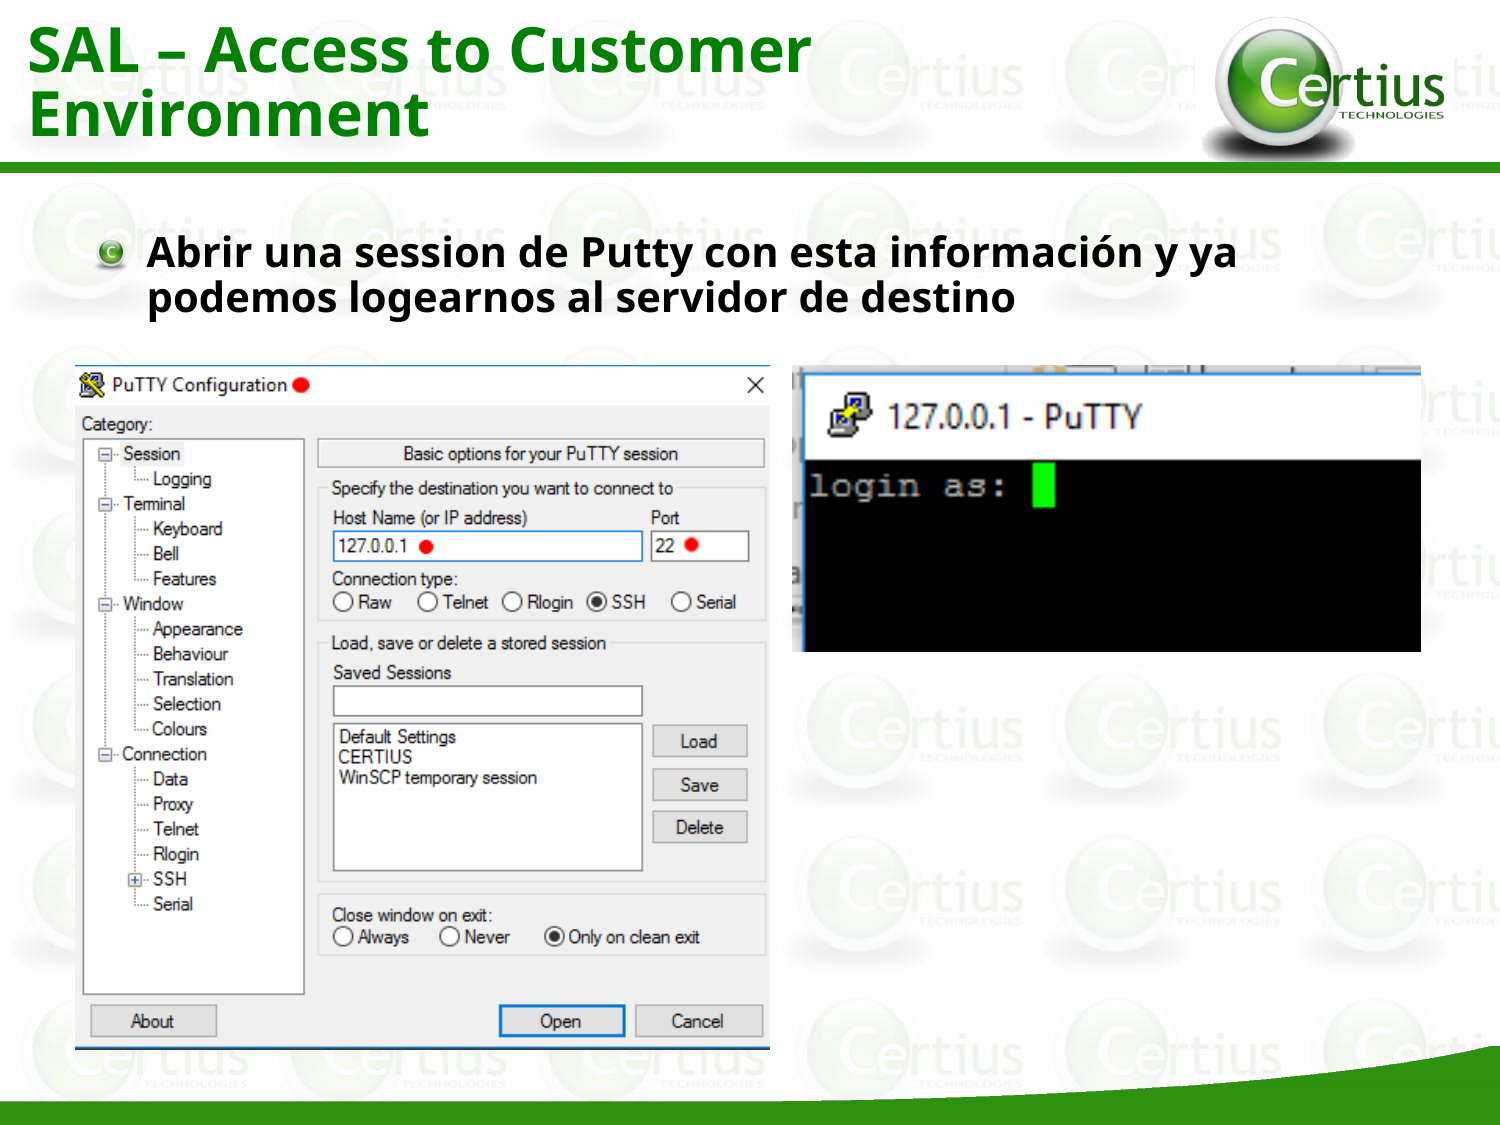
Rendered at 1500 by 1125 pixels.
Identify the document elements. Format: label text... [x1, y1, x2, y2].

picture [0, 0, 1500, 1125]
text_box Abrir una session de Putty con esta información y ya podemos logearnos al servidor de destino [75, 224, 1298, 366]
text_box SAL – Access to Customer Environment [12, 18, 1180, 157]
